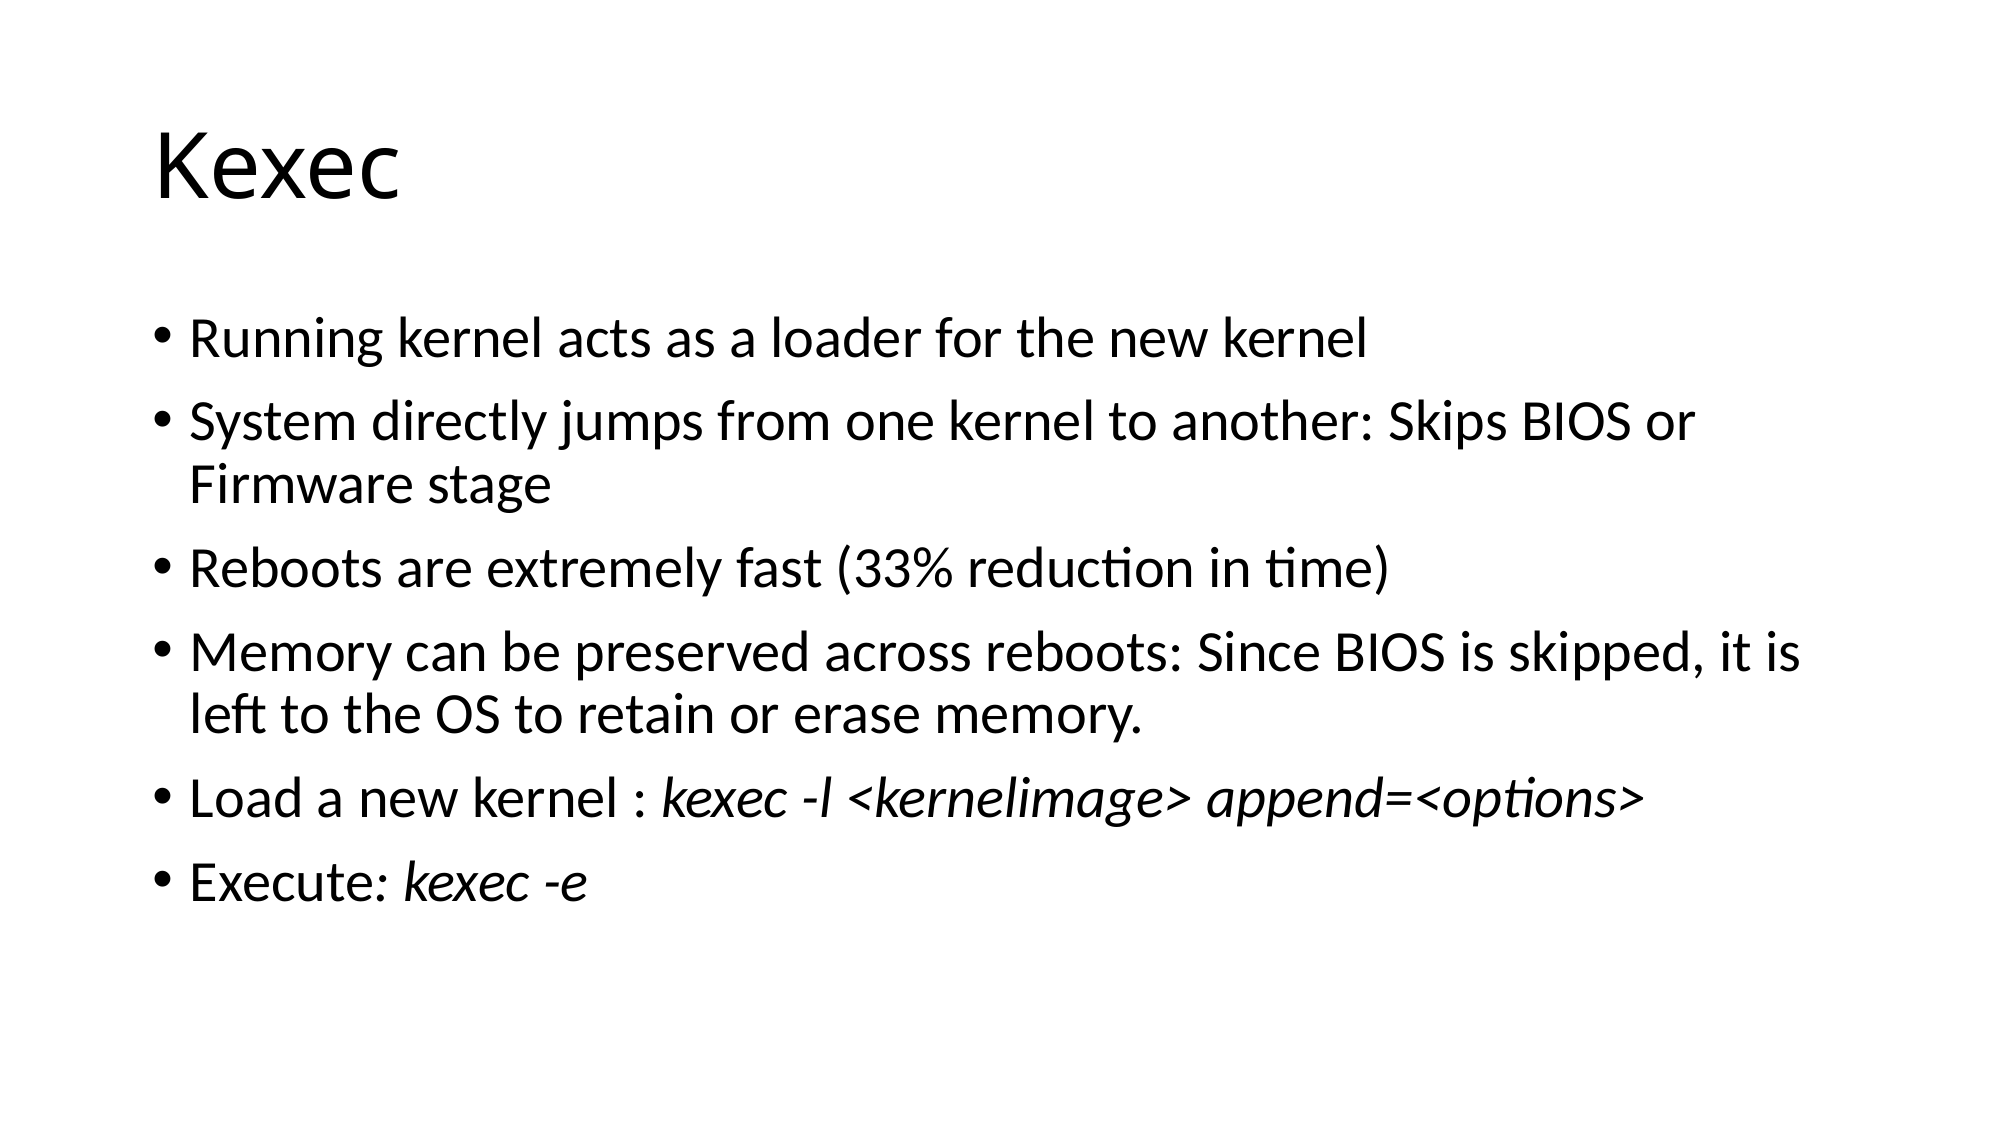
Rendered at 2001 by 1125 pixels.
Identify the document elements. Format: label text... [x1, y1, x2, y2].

title Kexec [137, 59, 1863, 278]
list Running kernel acts as a loader for the new kernel System directly jumps from one kernel to another: Skips BIOS or Firmware stage Reboots are extremely fast (33% reduction in time) Memory can be preserved across reboots: Since BIOS is skipped, it is left to the OS to retain or erase memory. Load a new kernel : kexec -l <kernelimage> append=<options> Execute: kexec -e [137, 299, 1863, 1014]
